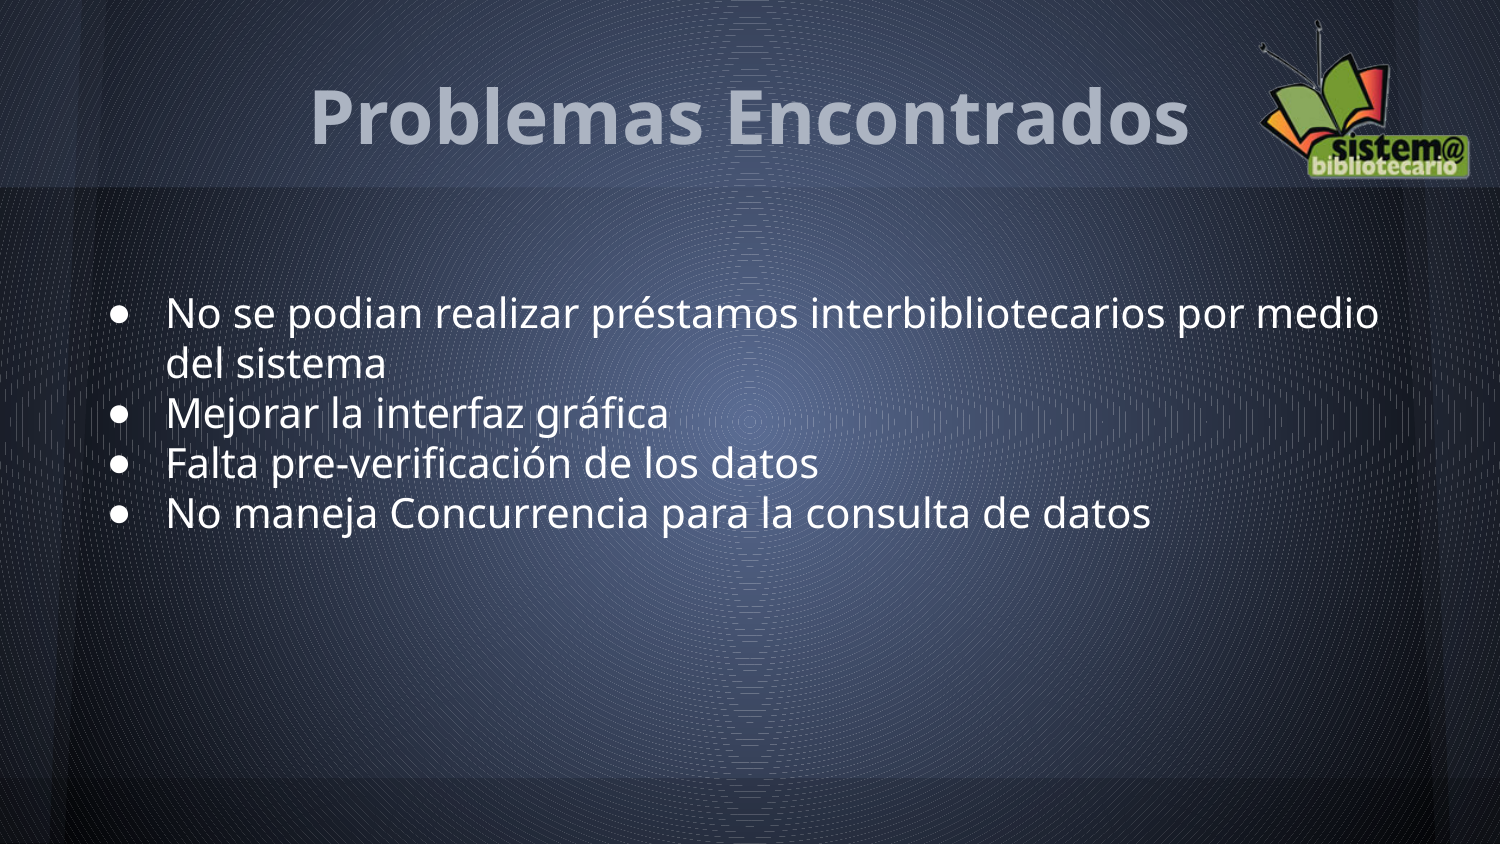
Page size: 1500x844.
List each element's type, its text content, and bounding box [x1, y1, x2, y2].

title Problemas Encontrados [75, 33, 1247, 175]
list No se podian realizar préstamos interbibliotecarios por medio del sistema Mejorar la interfaz gráfica Falta pre-verificación de los datos No maneja Concurrencia para la consulta de datos [75, 196, 1425, 808]
picture [1252, 12, 1475, 183]
